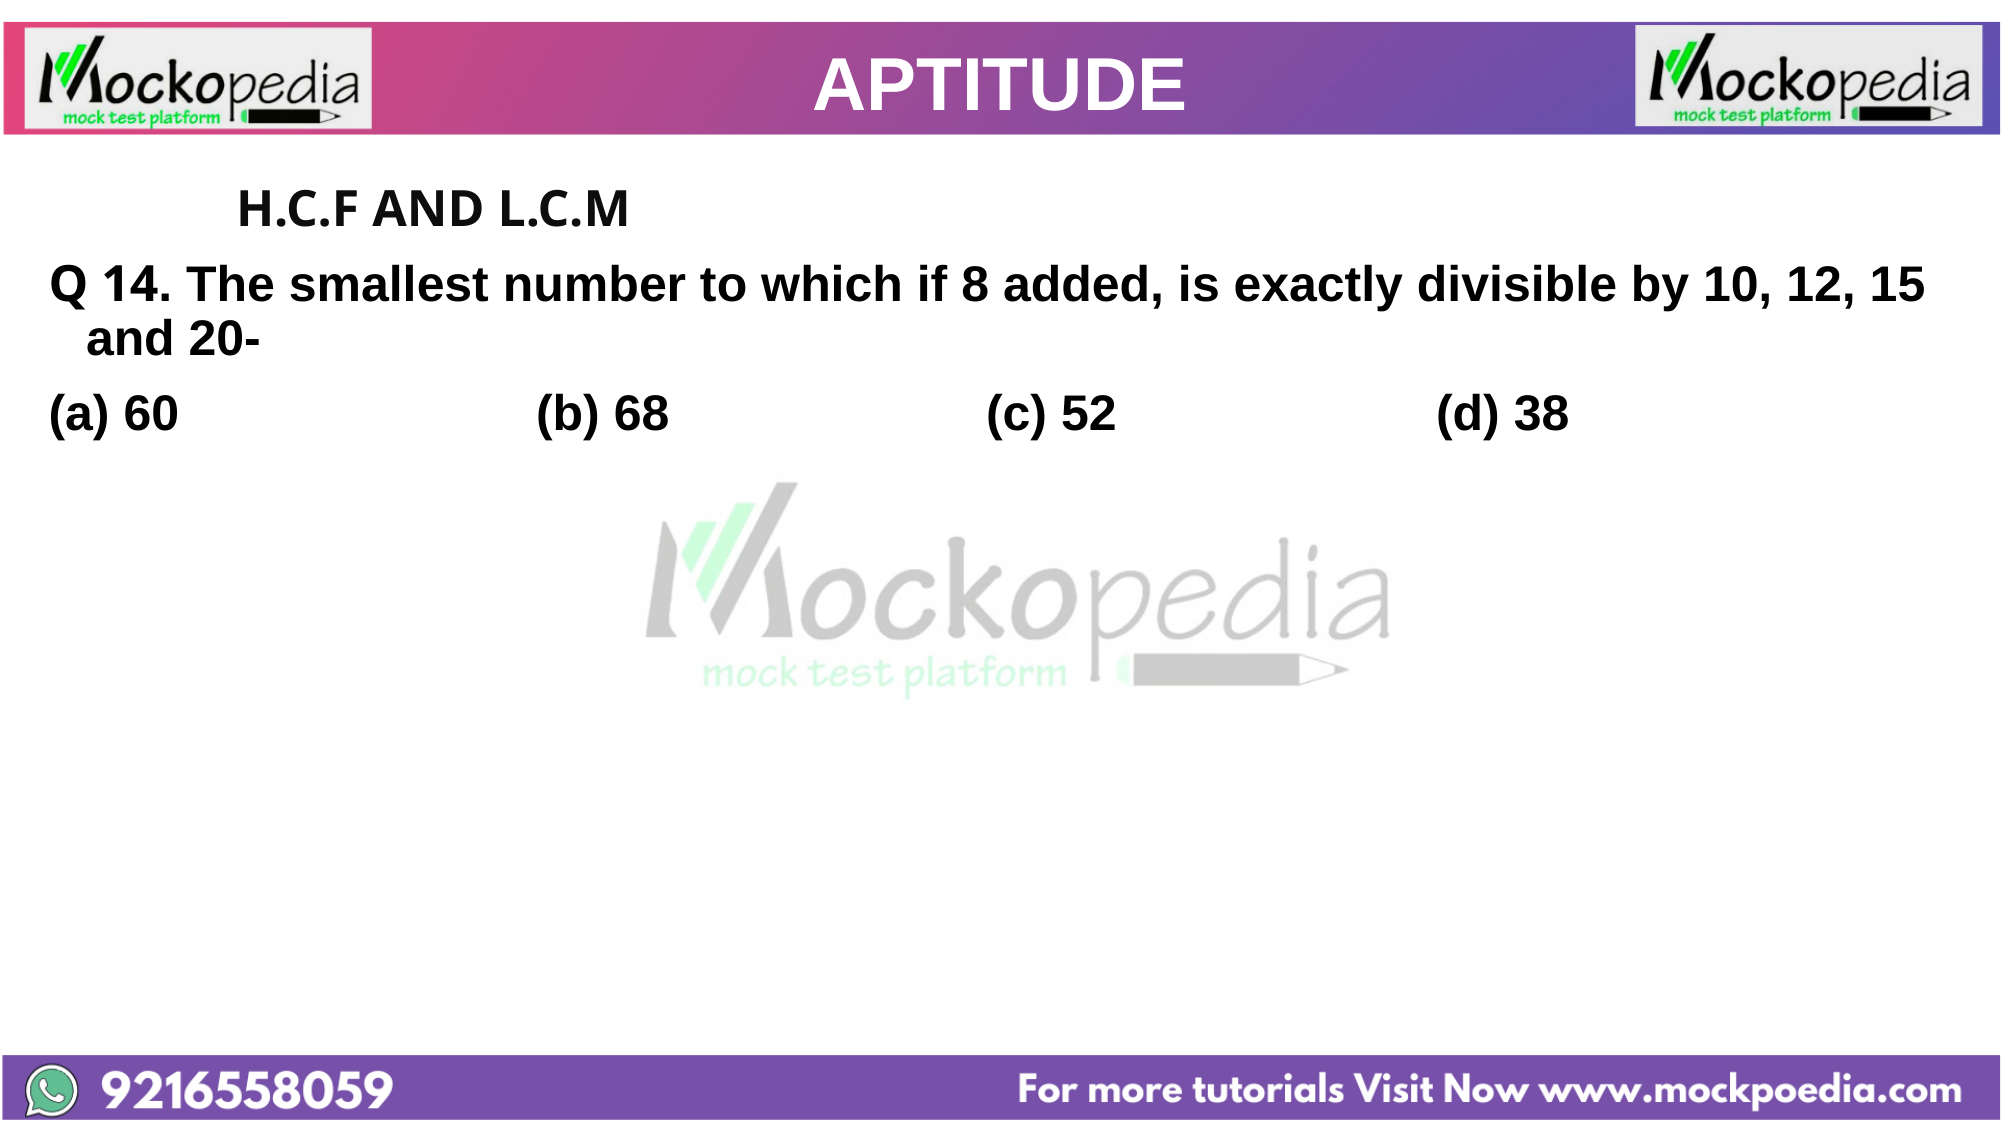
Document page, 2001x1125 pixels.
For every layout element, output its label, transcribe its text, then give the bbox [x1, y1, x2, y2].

list H.C.F AND L.C.M Q 14. The smallest number to which if 8 added, is exactly divisible by 10, 12, 15 and 20- (a) 60 (b) 68 (c) 52 (d) 38 [33, 175, 1959, 1053]
title APTITUDE [41, 31, 1959, 142]
picture [0, 0, 2001, 1125]
